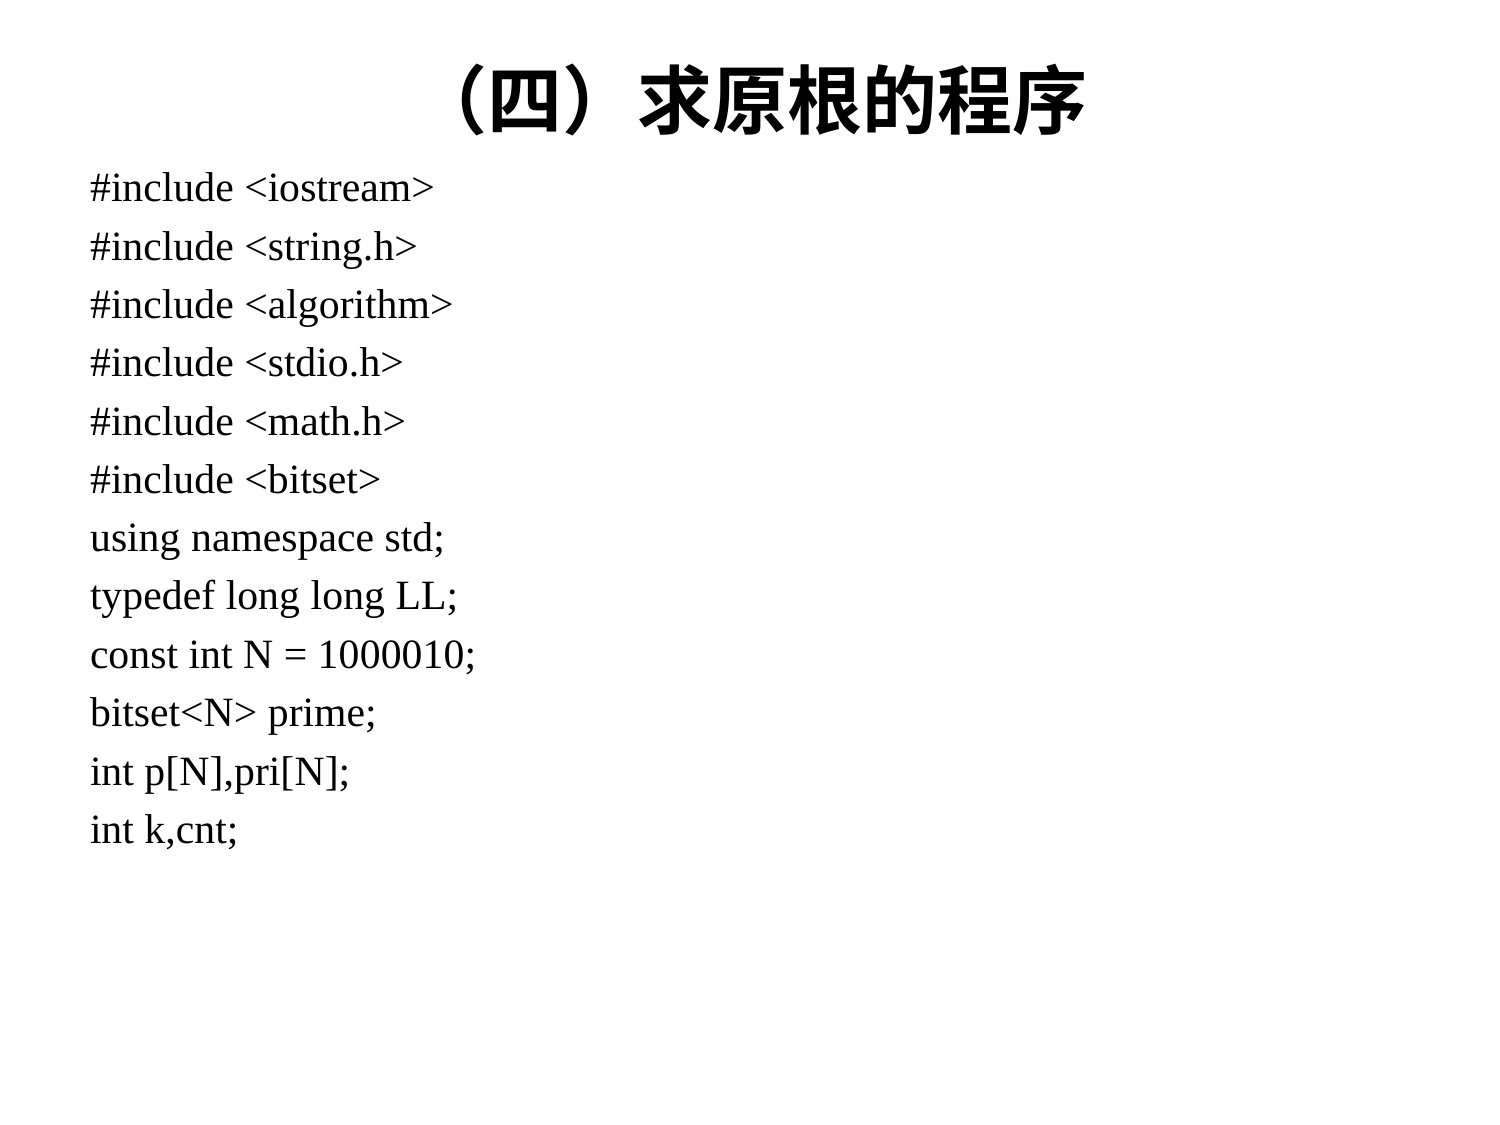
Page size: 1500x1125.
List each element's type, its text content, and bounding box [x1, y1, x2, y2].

title （四）求原根的程序 [75, 45, 1425, 152]
list #include <iostream> #include <string.h> #include <algorithm> #include <stdio.h> #include <math.h> #include <bitset> using namespace std; typedef long long LL; const int N = 1000010; bitset<N> prime; int p[N],pri[N]; int k,cnt; [75, 152, 1425, 1090]
